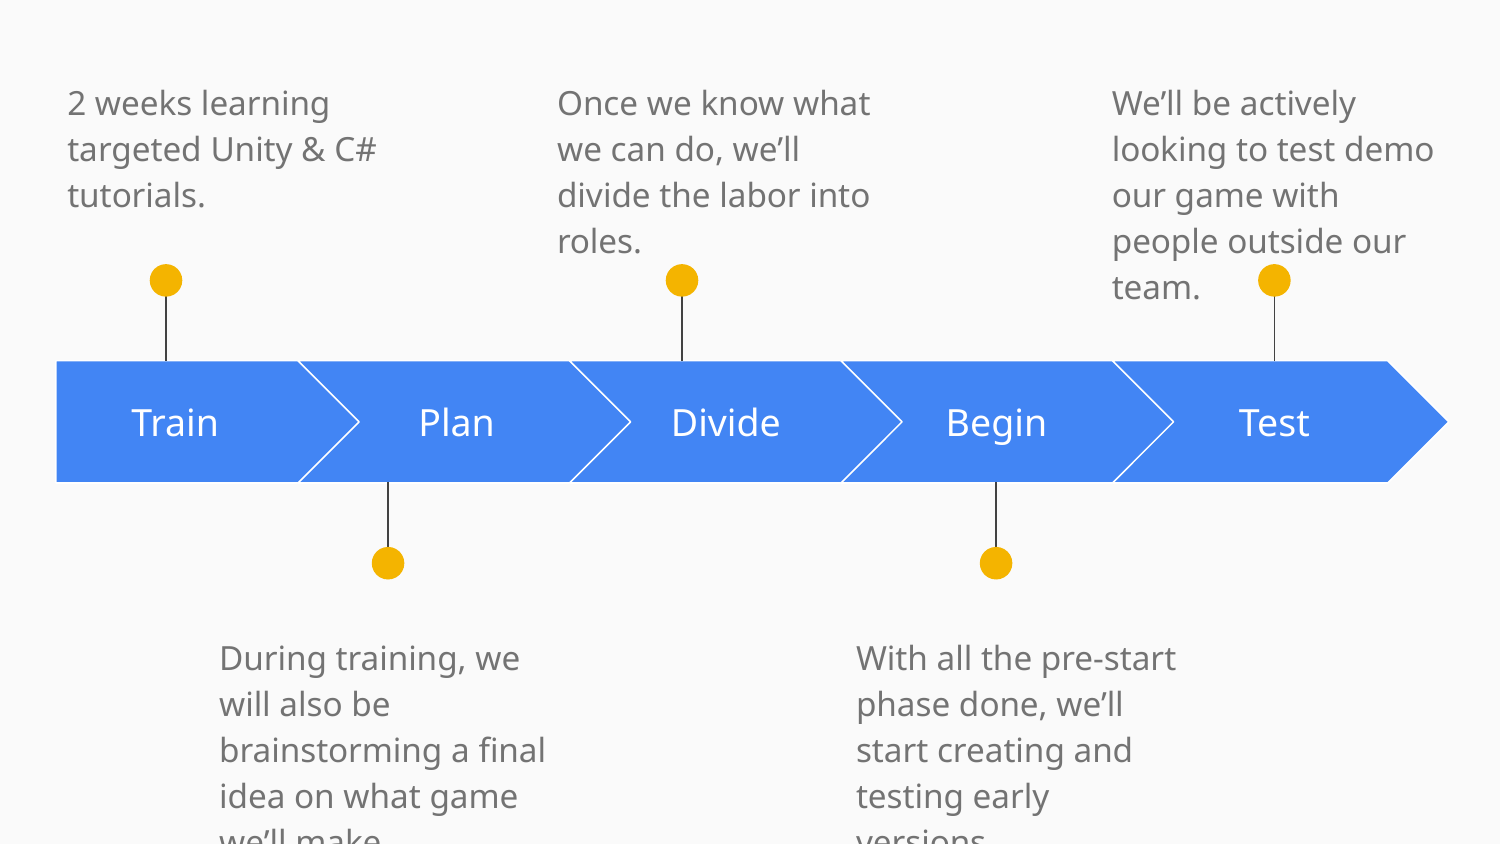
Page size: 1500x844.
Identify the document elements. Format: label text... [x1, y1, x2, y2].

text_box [665, 263, 699, 362]
list Once we know what we can do, we’ll divide the labor into roles. [542, 61, 910, 211]
list 2 weeks learning targeted Unity & C# tutorials. [52, 61, 421, 211]
text_box [569, 360, 888, 484]
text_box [149, 263, 183, 362]
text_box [979, 481, 1013, 580]
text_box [1257, 263, 1291, 362]
list Plan [348, 383, 565, 461]
list Divide [618, 383, 834, 461]
text_box [297, 360, 618, 484]
text_box [55, 360, 348, 484]
list Test [1166, 383, 1383, 461]
list We’ll be actively looking to test demo our game with people outside our team. [1096, 61, 1465, 211]
text_box [1112, 360, 1449, 484]
list Train [55, 383, 295, 461]
list During training, we will also be brainstorming a final idea on what game we’ll make. [204, 616, 572, 766]
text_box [371, 481, 405, 580]
text_box [840, 360, 1166, 484]
list With all the pre-start phase done, we’ll start creating and testing early versions. [841, 616, 1209, 766]
list Begin [888, 383, 1105, 461]
